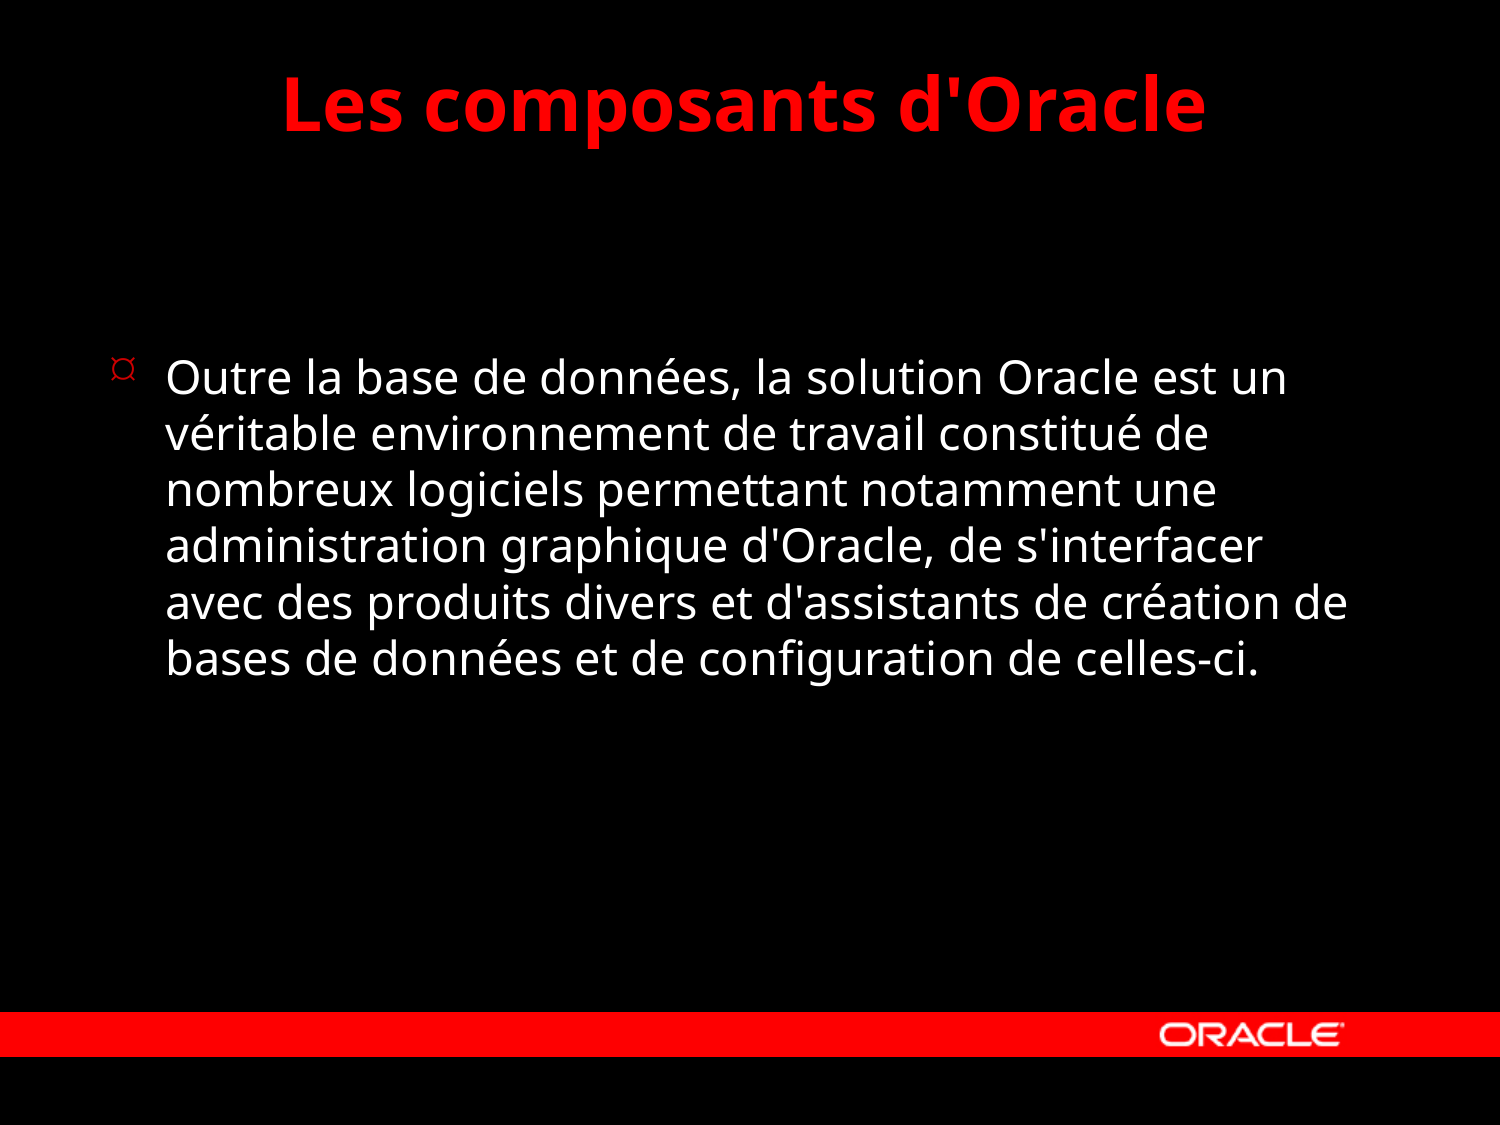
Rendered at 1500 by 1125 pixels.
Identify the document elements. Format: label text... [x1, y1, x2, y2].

list Outre la base de données, la solution Oracle est un véritable environnement de travail constitué de nombreux logiciels permettant notamment une administration graphique d'Oracle, de s'interfacer avec des produits divers et d'assistants de création de bases de données et de configuration de celles-ci. [93, 339, 1382, 786]
title Les composants d'Oracle [0, 70, 1490, 196]
